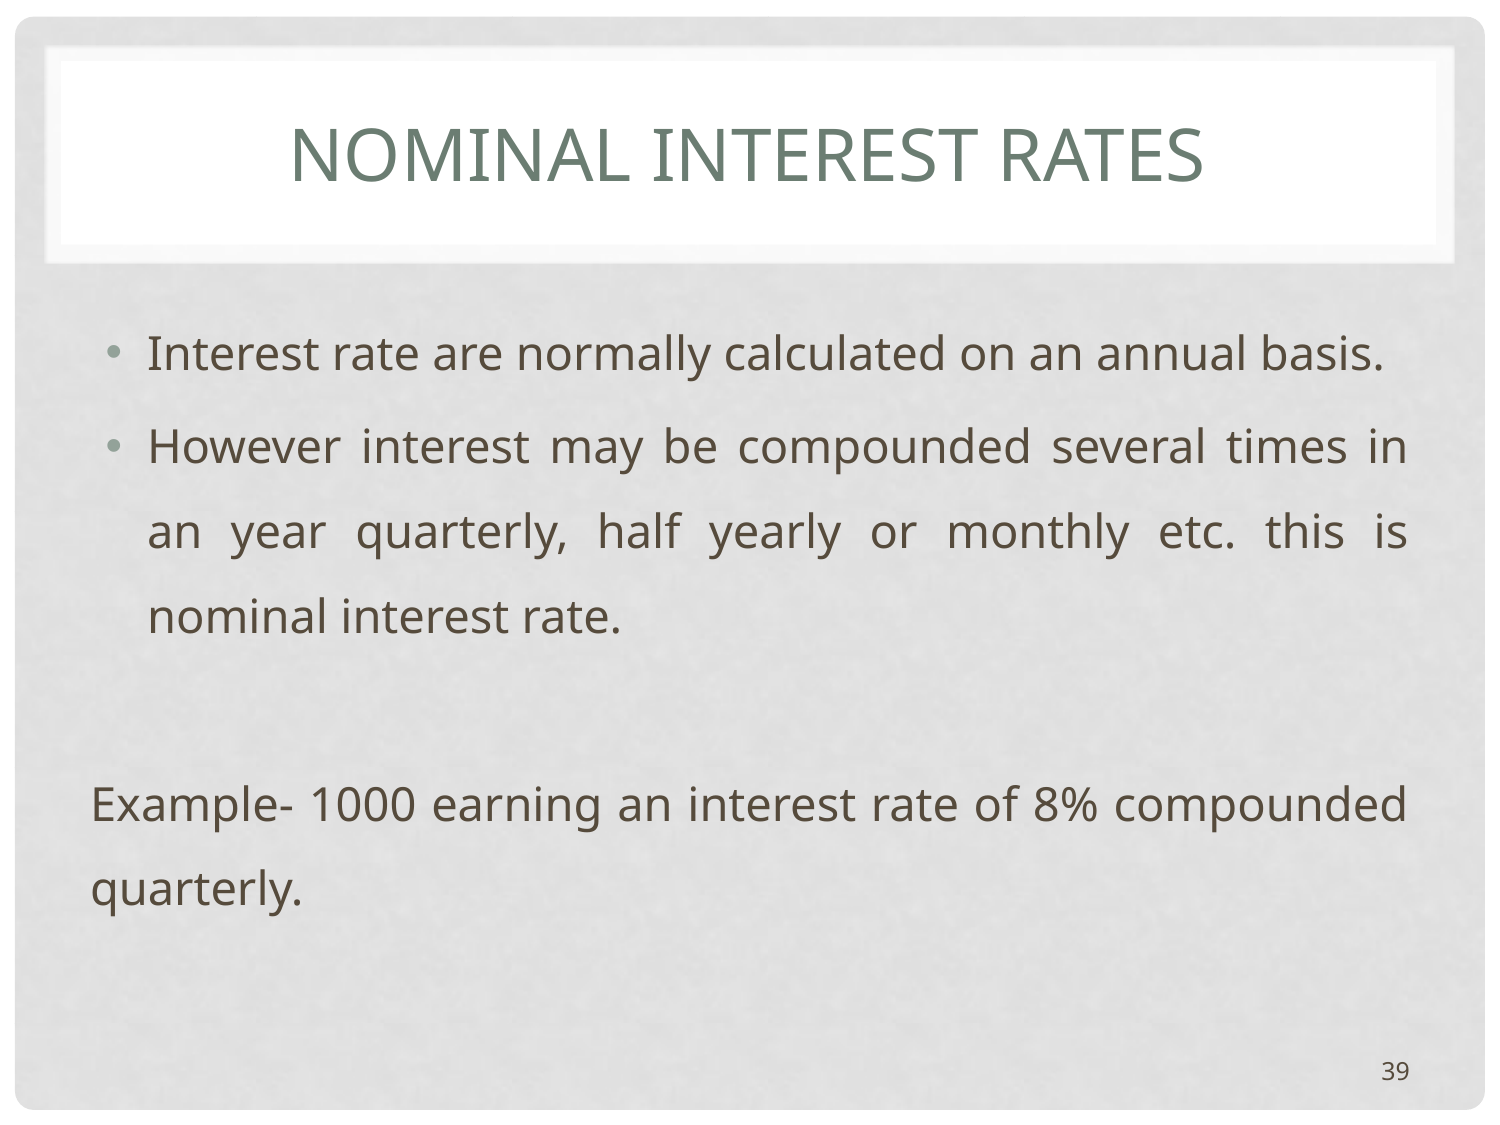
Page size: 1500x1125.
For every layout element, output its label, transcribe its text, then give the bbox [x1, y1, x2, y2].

slide_number 39 [1074, 1042, 1425, 1103]
list Interest rate are normally calculated on an annual basis. However interest may be compounded several times in an year quarterly, half yearly or monthly etc. this is nominal interest rate. Example- 1000 earning an interest rate of 8% compounded quarterly. [75, 287, 1425, 1005]
title Nominal Interest rates [69, 66, 1425, 238]
